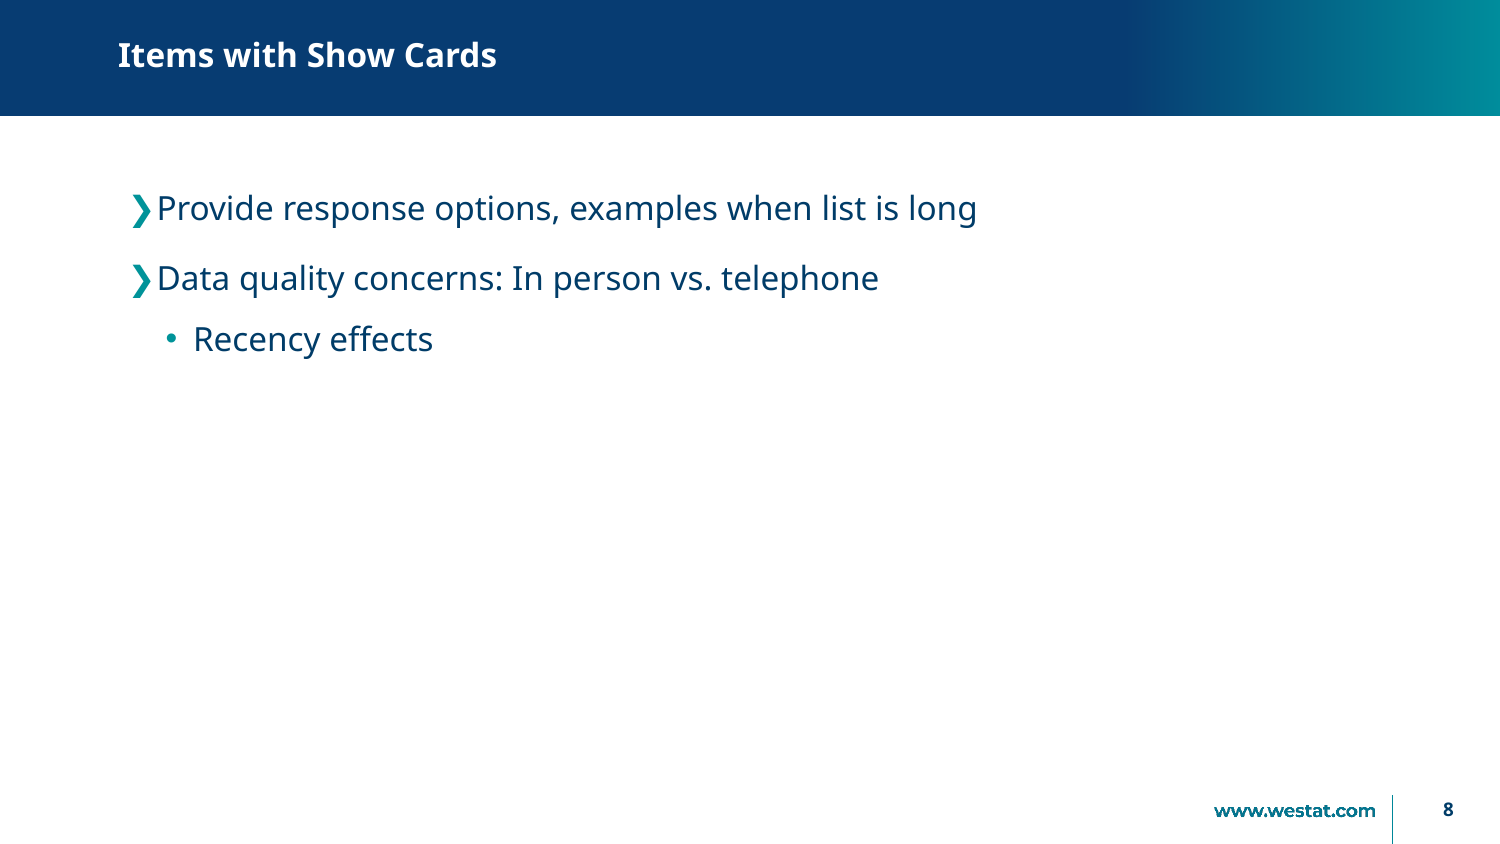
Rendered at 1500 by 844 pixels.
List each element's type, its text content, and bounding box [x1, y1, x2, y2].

list Provide response options, examples when list is long Data quality concerns: In person vs. telephone Recency effects [103, 178, 1397, 766]
title Items with Show Cards [103, 0, 1326, 114]
slide_number 8 [1396, 788, 1500, 834]
picture [1206, 796, 1383, 825]
